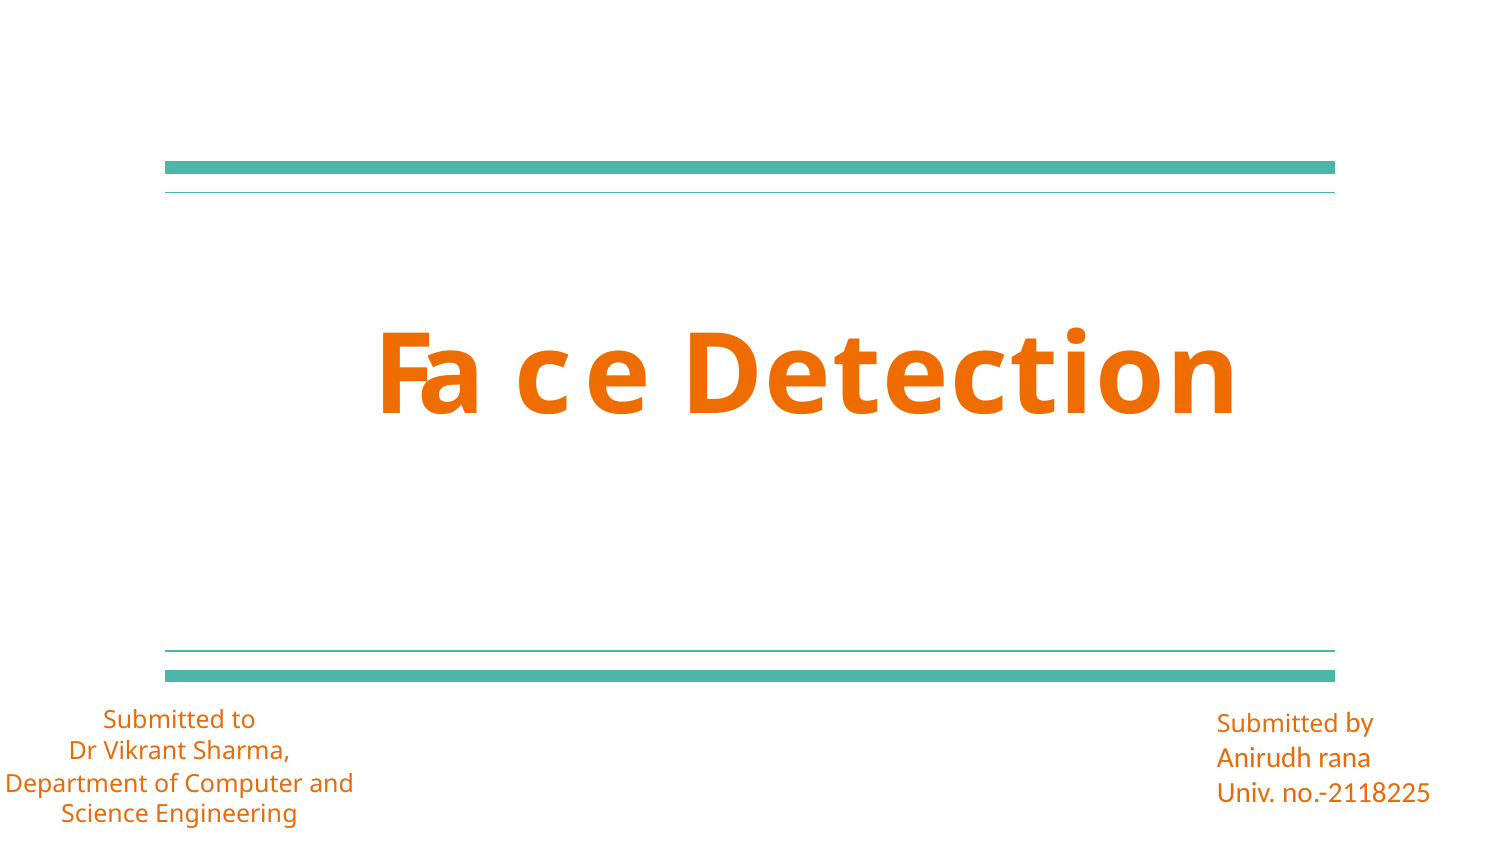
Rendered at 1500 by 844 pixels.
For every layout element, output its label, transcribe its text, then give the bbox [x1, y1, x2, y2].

text_box Submitted to Dr Vikrant Sharma, Department of Computer and Science Engineering [0, 701, 359, 844]
text_box Submitted by Anirudh rana Univ. no.-2118225 [1202, 695, 1469, 816]
title Fa c e D e t e c t i o n [370, 299, 1288, 443]
